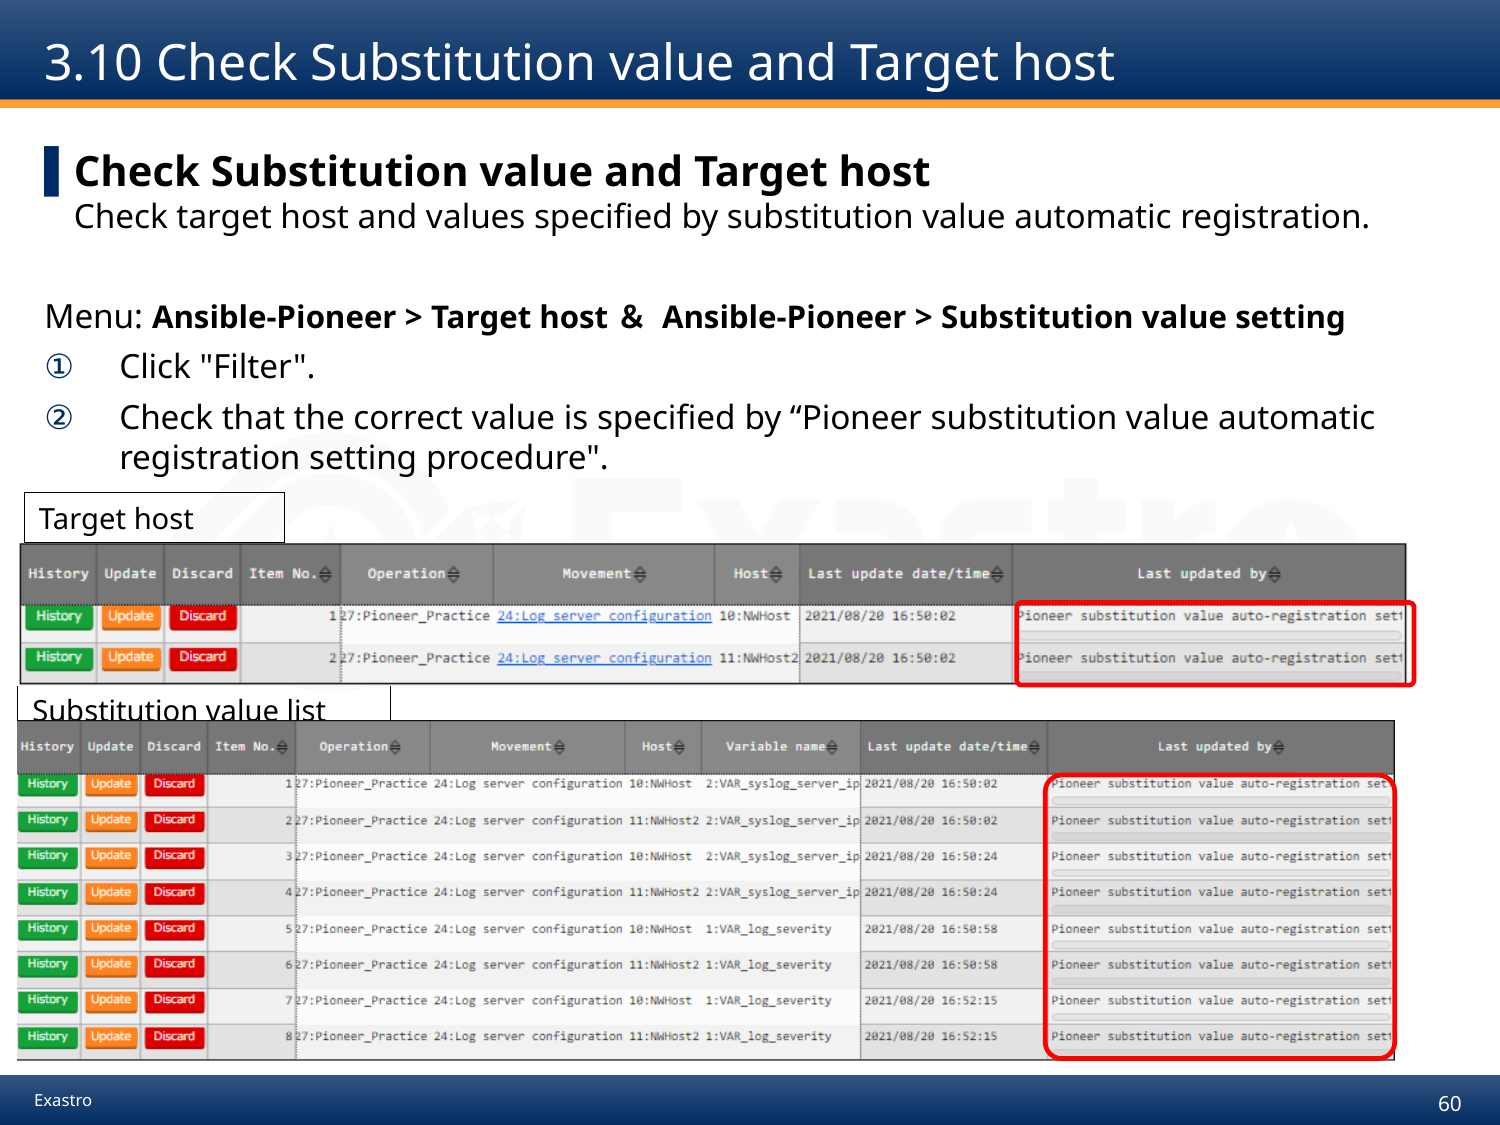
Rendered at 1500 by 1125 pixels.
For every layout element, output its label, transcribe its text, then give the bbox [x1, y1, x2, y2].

title 3.10 Check Substitution value and Target host [29, 18, 1471, 96]
list Check Substitution value and Target host Check target host and values specified by substitution value automatic registration. Menu: Ansible-Pioneer > Target host＆ Ansible-Pioneer > Substitution value setting Click "Filter". Check that the correct value is specified by “Pioneer substitution value automatic registration setting procedure". [29, 137, 1471, 1059]
text_box Target host [24, 492, 29, 540]
picture [0, 0, 1500, 1125]
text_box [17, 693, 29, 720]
